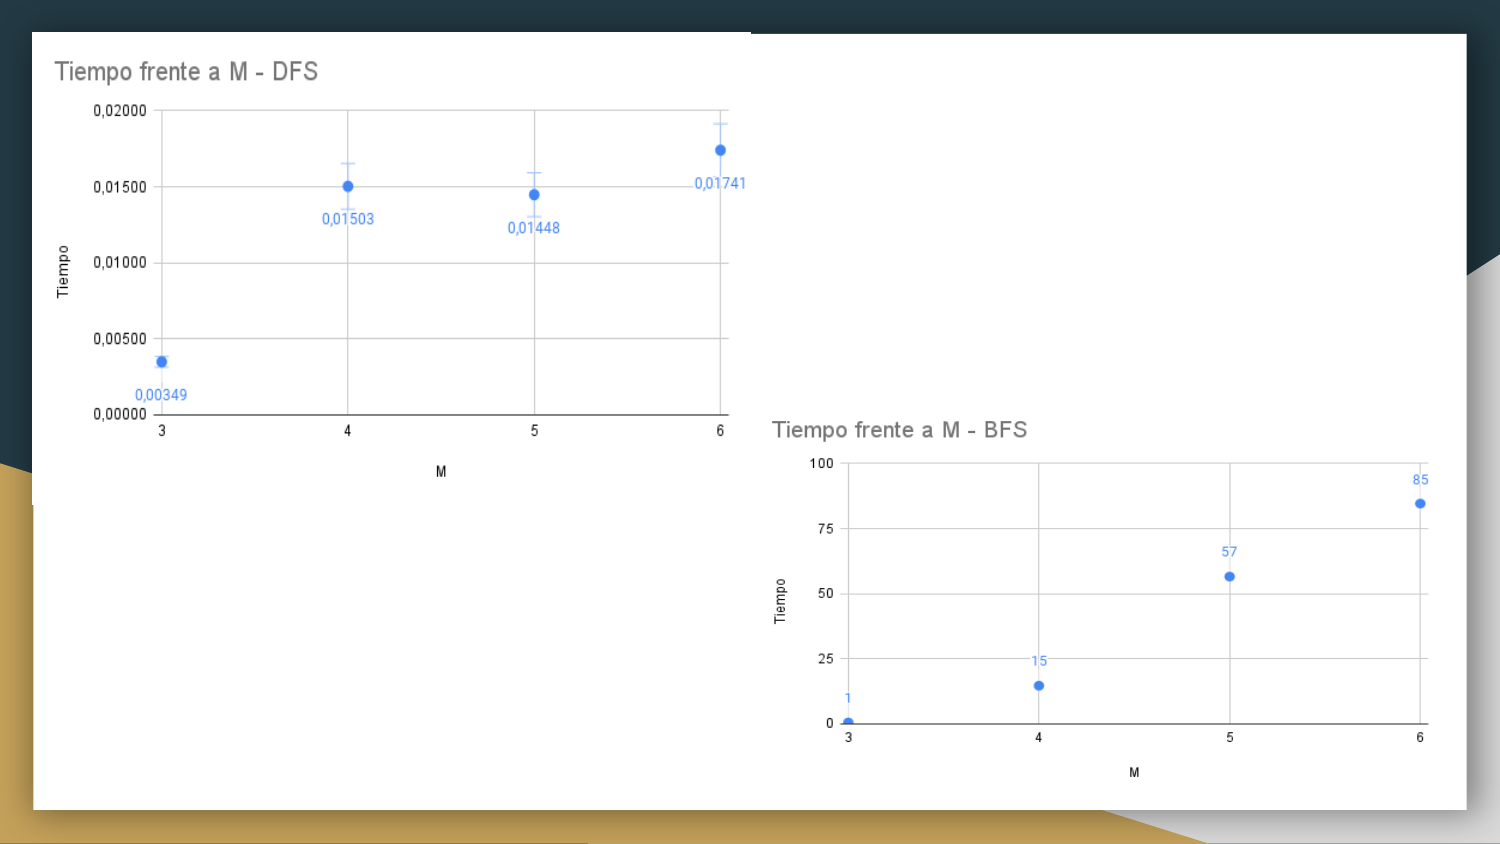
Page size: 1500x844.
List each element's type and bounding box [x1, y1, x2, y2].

picture [32, 32, 1451, 801]
